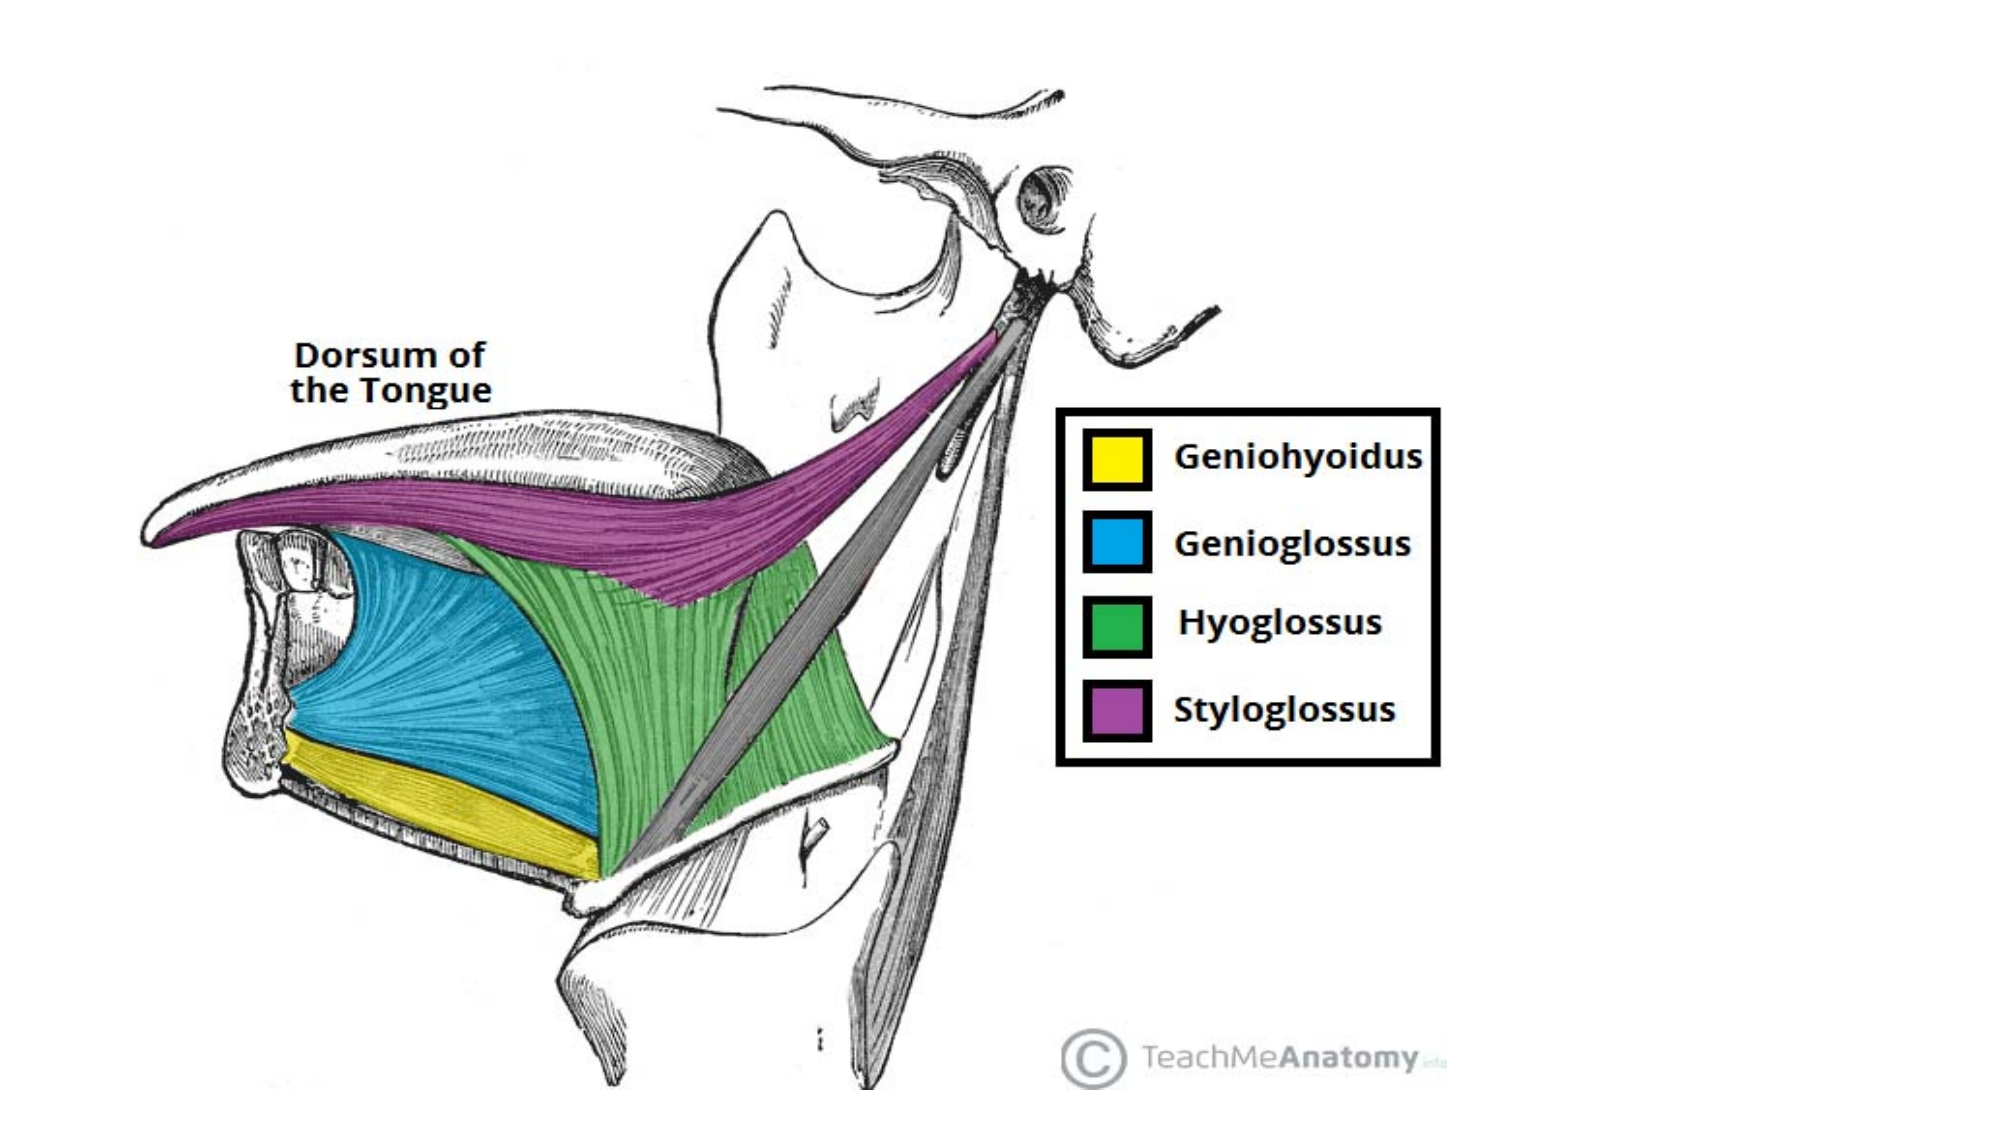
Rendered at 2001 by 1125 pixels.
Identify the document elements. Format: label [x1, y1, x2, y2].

list [137, 59, 1447, 1090]
